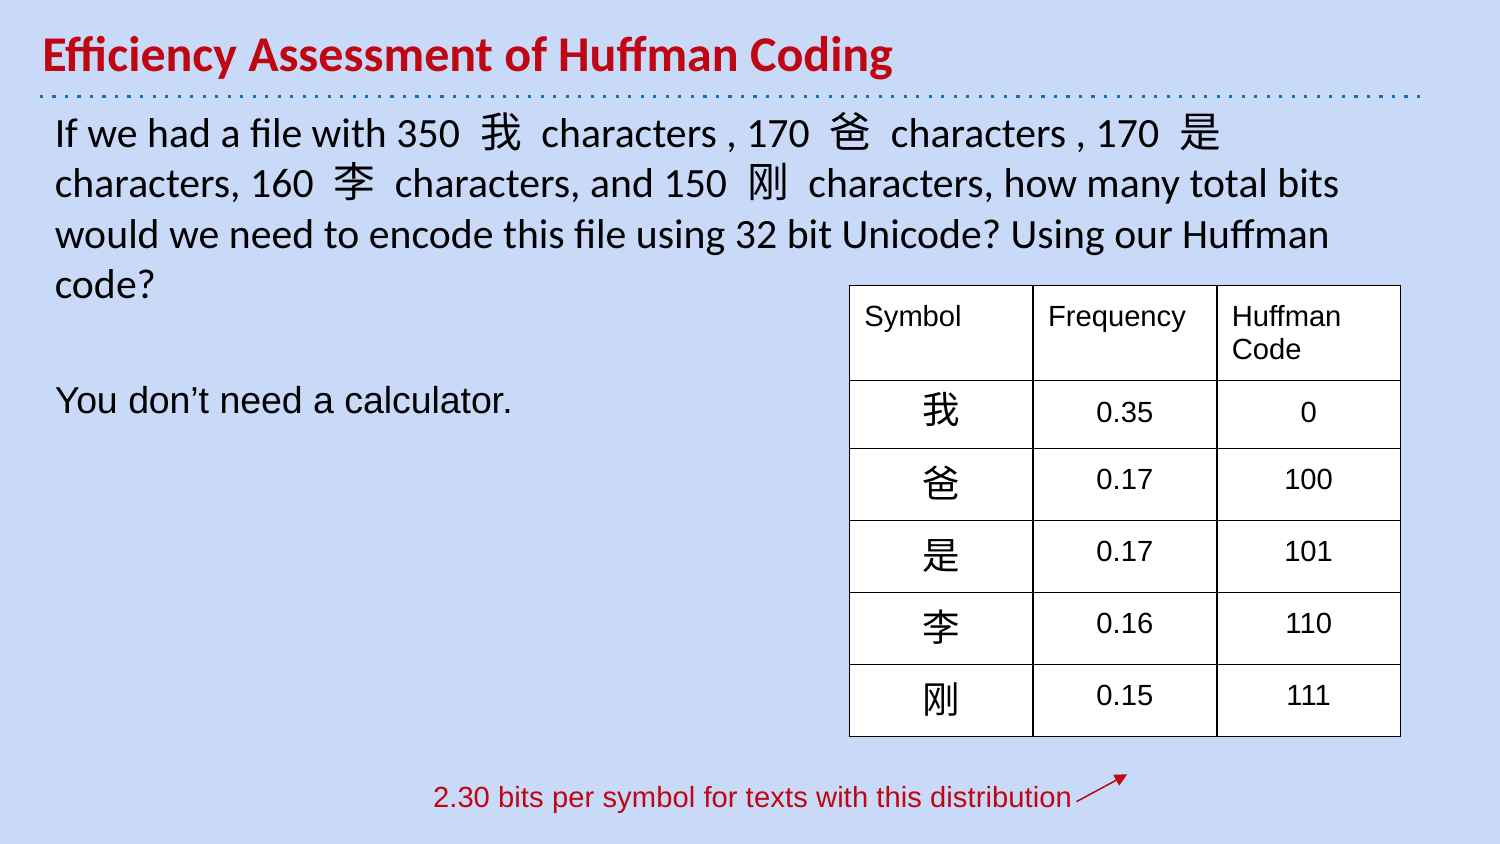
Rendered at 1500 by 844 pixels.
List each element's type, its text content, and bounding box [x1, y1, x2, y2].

table_cell 111 [1218, 665, 1400, 736]
table_cell 0.35 [1034, 381, 1216, 448]
table_cell 刚 [850, 665, 1032, 736]
table_cell 0.17 [1034, 449, 1216, 520]
table_cell 我 [850, 381, 1032, 448]
table_cell 0 [1218, 381, 1400, 448]
table_header Huffman Code [1218, 286, 1400, 380]
table_header Symbol [850, 286, 1032, 380]
table_cell 110 [1218, 593, 1400, 664]
table_cell 李 [850, 593, 1032, 664]
table_cell 0.15 [1034, 665, 1216, 736]
table_header Frequency [1034, 286, 1216, 380]
text_box 2.30 bits per symbol for texts with this distribution [418, 763, 1238, 838]
title Efficiency Assessment of Huffman Coding [27, 15, 1378, 97]
table_cell 0.17 [1034, 521, 1216, 592]
list If we had a file with 350 我 characters , 170 爸 characters , 170 是 characters, 160 李 characters, and 150 刚 characters, how many total bits would we need to encode this file using 32 bit Unicode? Using our Huffman code? You don’t need a calculator. [39, 91, 1425, 800]
table_cell 100 [1218, 449, 1400, 520]
table_cell 是 [850, 521, 1032, 592]
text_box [1076, 774, 1128, 802]
table_cell 爸 [850, 449, 1032, 520]
table_cell 0.16 [1034, 593, 1216, 664]
table_cell 101 [1218, 521, 1400, 592]
